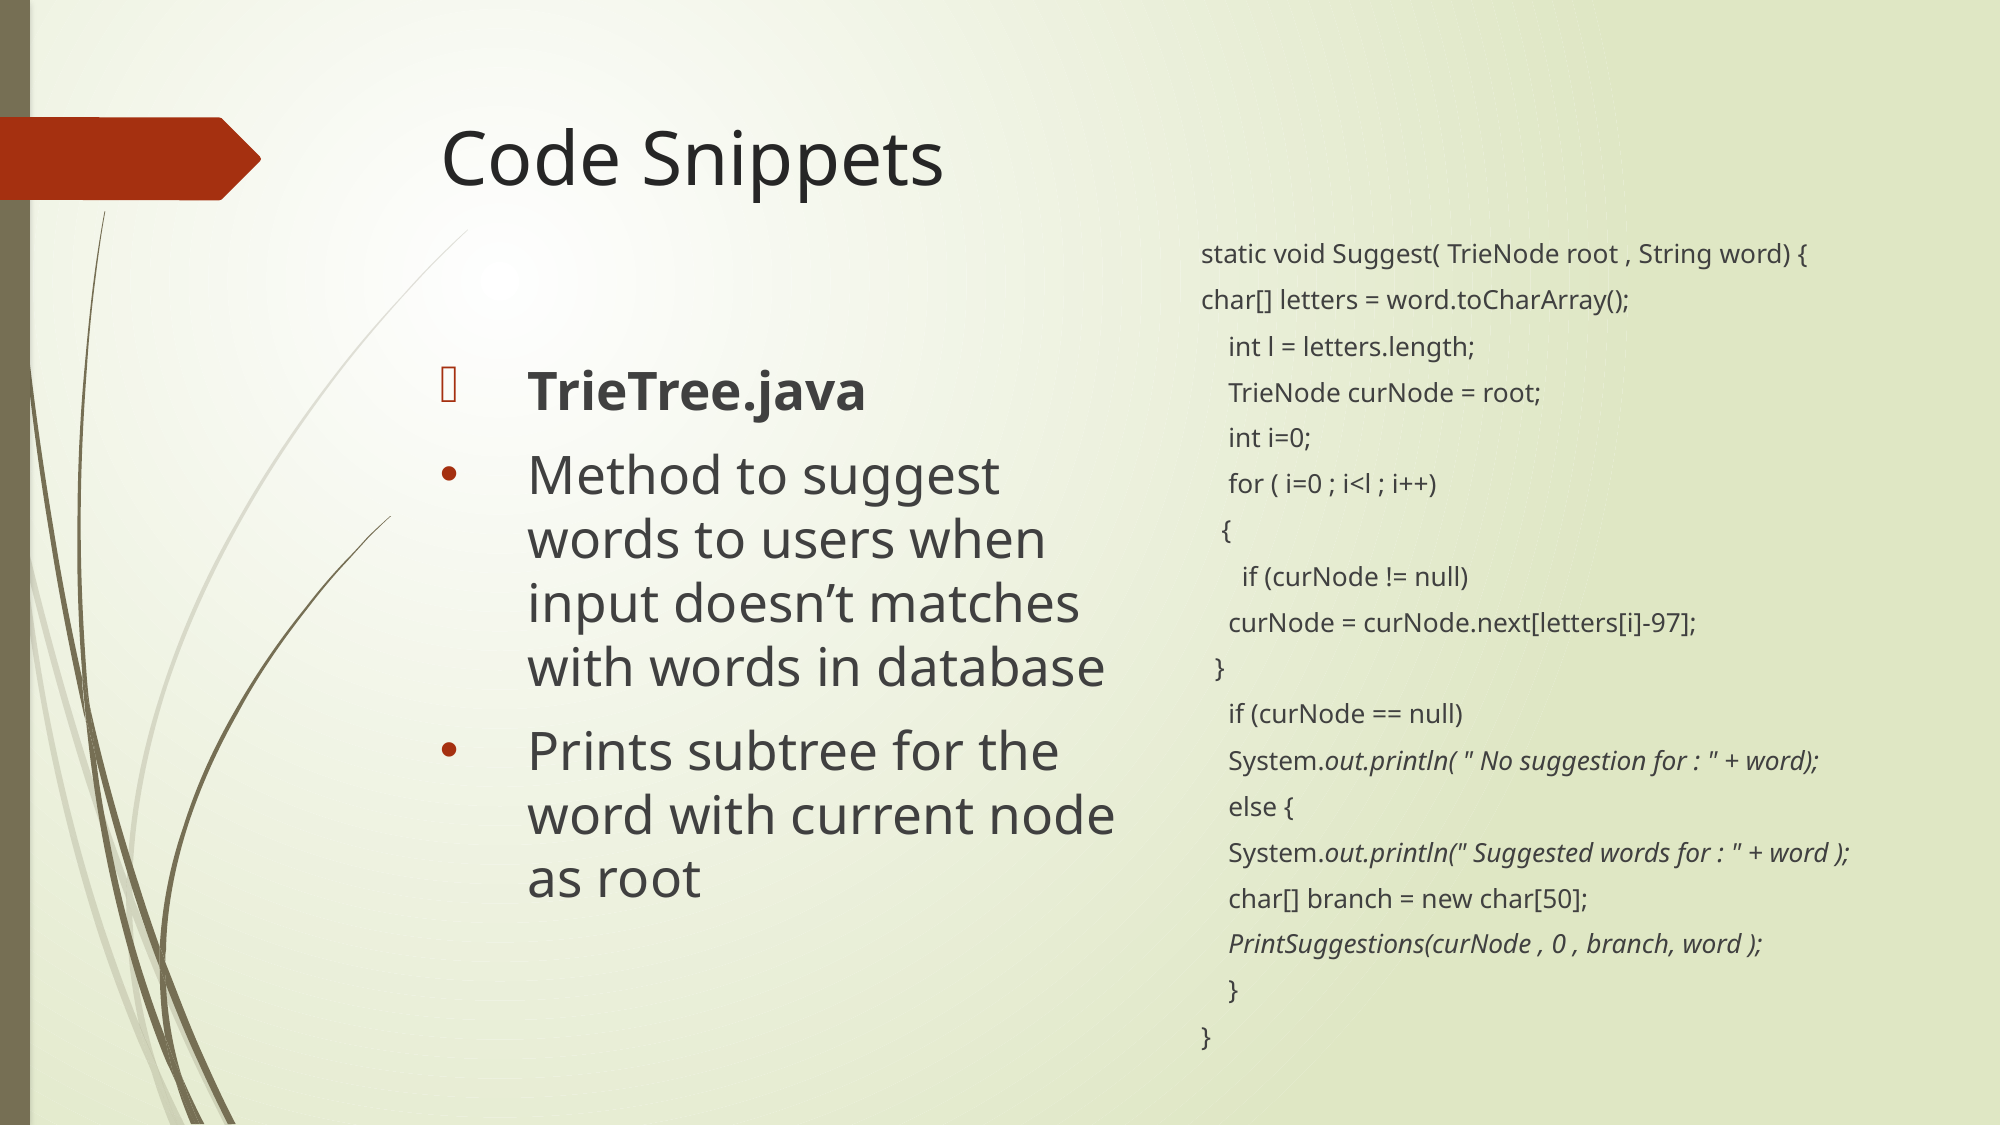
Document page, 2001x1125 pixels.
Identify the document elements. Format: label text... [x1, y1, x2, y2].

list TrieTree.java Method to suggest words to users when input doesn’t matches with words in database Prints subtree for the word with current node as root [424, 350, 1133, 970]
title Code Snippets [425, 102, 1888, 313]
list static void Suggest( TrieNode root , String word) { char[] letters = word.toCharArray(); int l = letters.length; TrieNode curNode = root; int i=0; for ( i=0 ; i<l ; i++) { if (curNode != null) curNode = curNode.next[letters[i]-97]; } if (curNode == null) System.out.println( " No suggestion for : " + word); else { System.out.println(" Suggested words for : " + word ); char[] branch = new char[50]; PrintSuggestions(curNode , 0 , branch, word ); } } [1179, 230, 1888, 1061]
